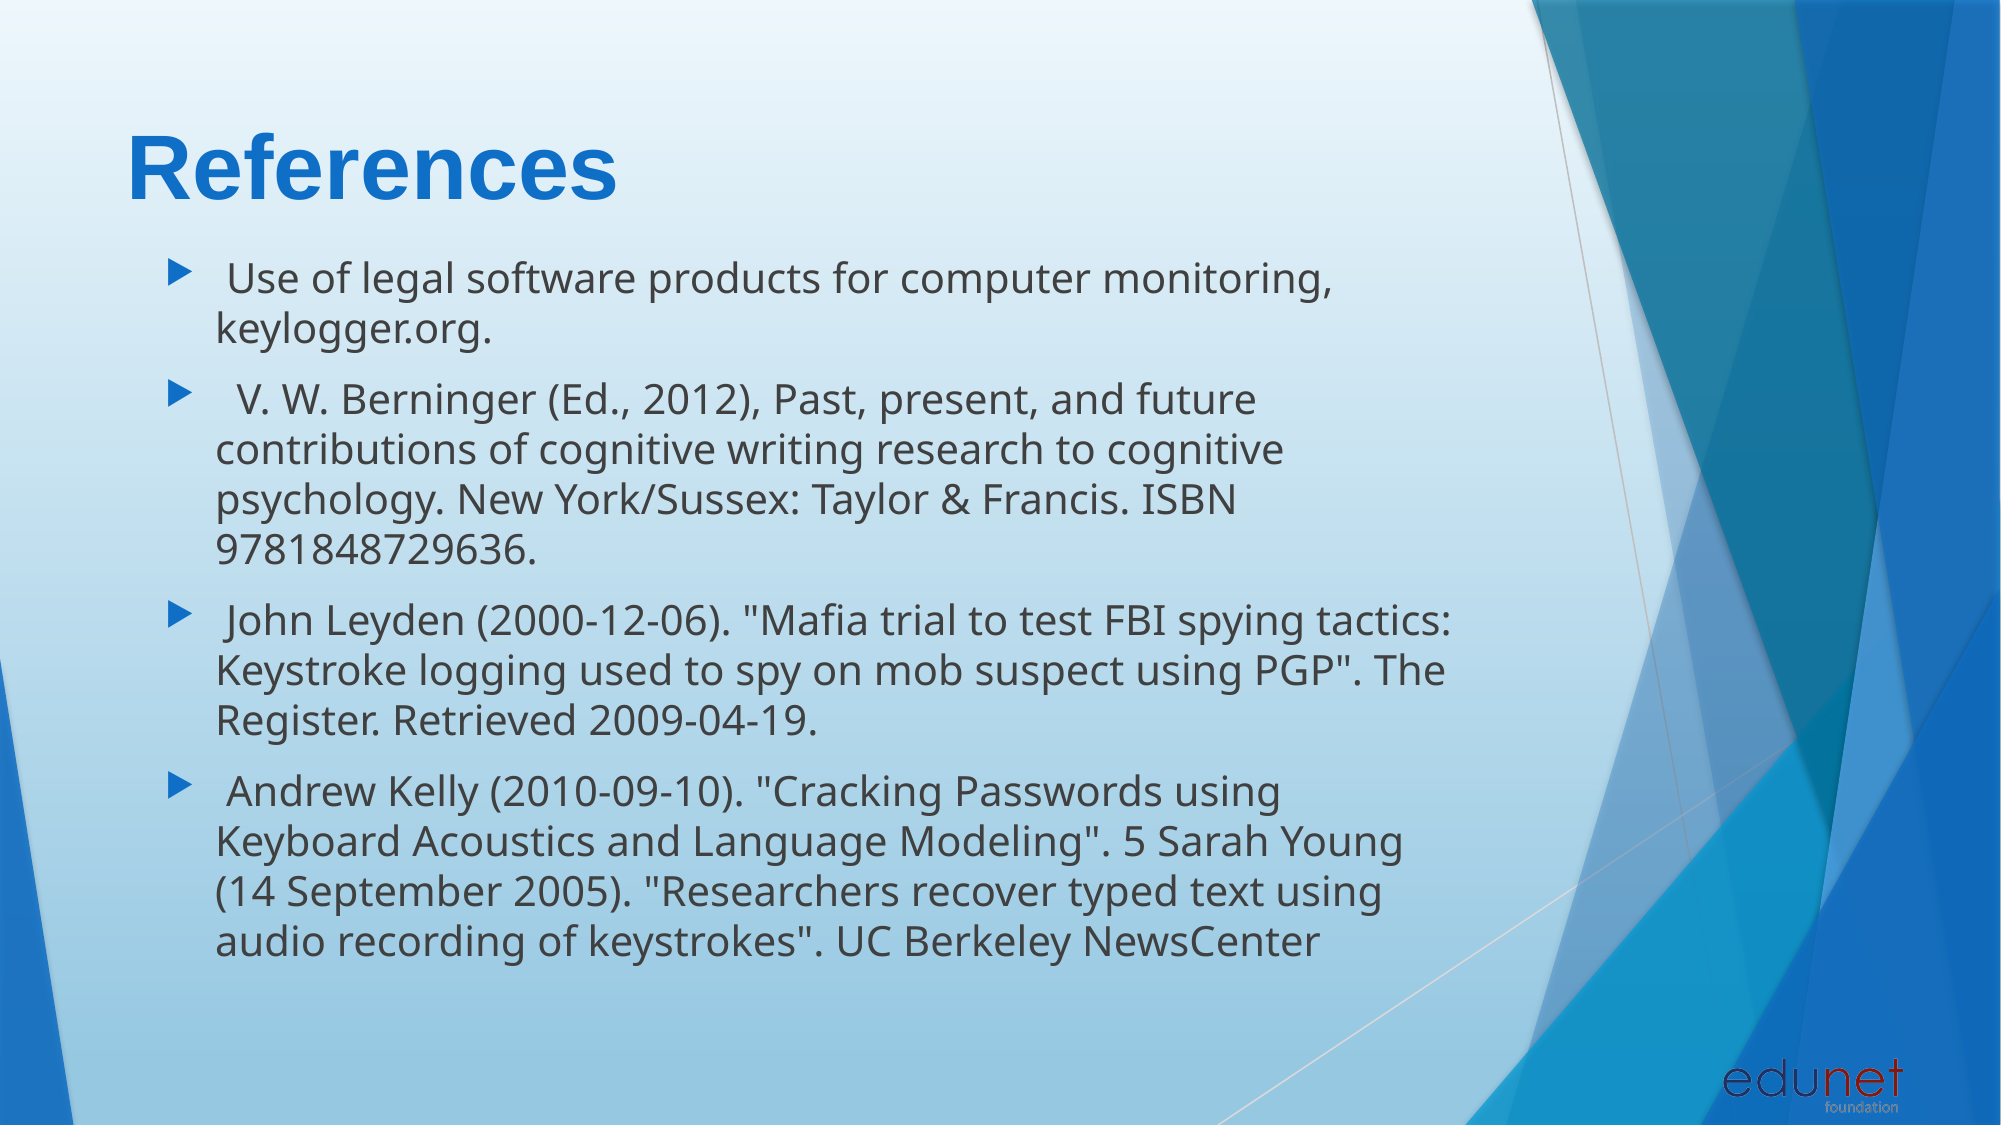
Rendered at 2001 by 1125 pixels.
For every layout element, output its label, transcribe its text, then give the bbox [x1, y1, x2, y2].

title References [111, 99, 1522, 317]
list Use of legal software products for computer monitoring, keylogger.org. V. W. Berninger (Ed., 2012), Past, present, and future contributions of cognitive writing research to cognitive psychology. New York/Sussex: Taylor & Francis. ISBN 9781848729636. John Leyden (2000-12-06). "Mafia trial to test FBI spying tactics: Keystroke logging used to spy on mob suspect using PGP". The Register. Retrieved 2009-04-19. Andrew Kelly (2010-09-10). "Cracking Passwords using Keyboard Acoustics and Language Modeling". 5 Sarah Young (14 September 2005). "Researchers recover typed text using audio recording of keystrokes". UC Berkeley NewsCenter [150, 244, 1483, 1125]
picture [1719, 1056, 1905, 1116]
